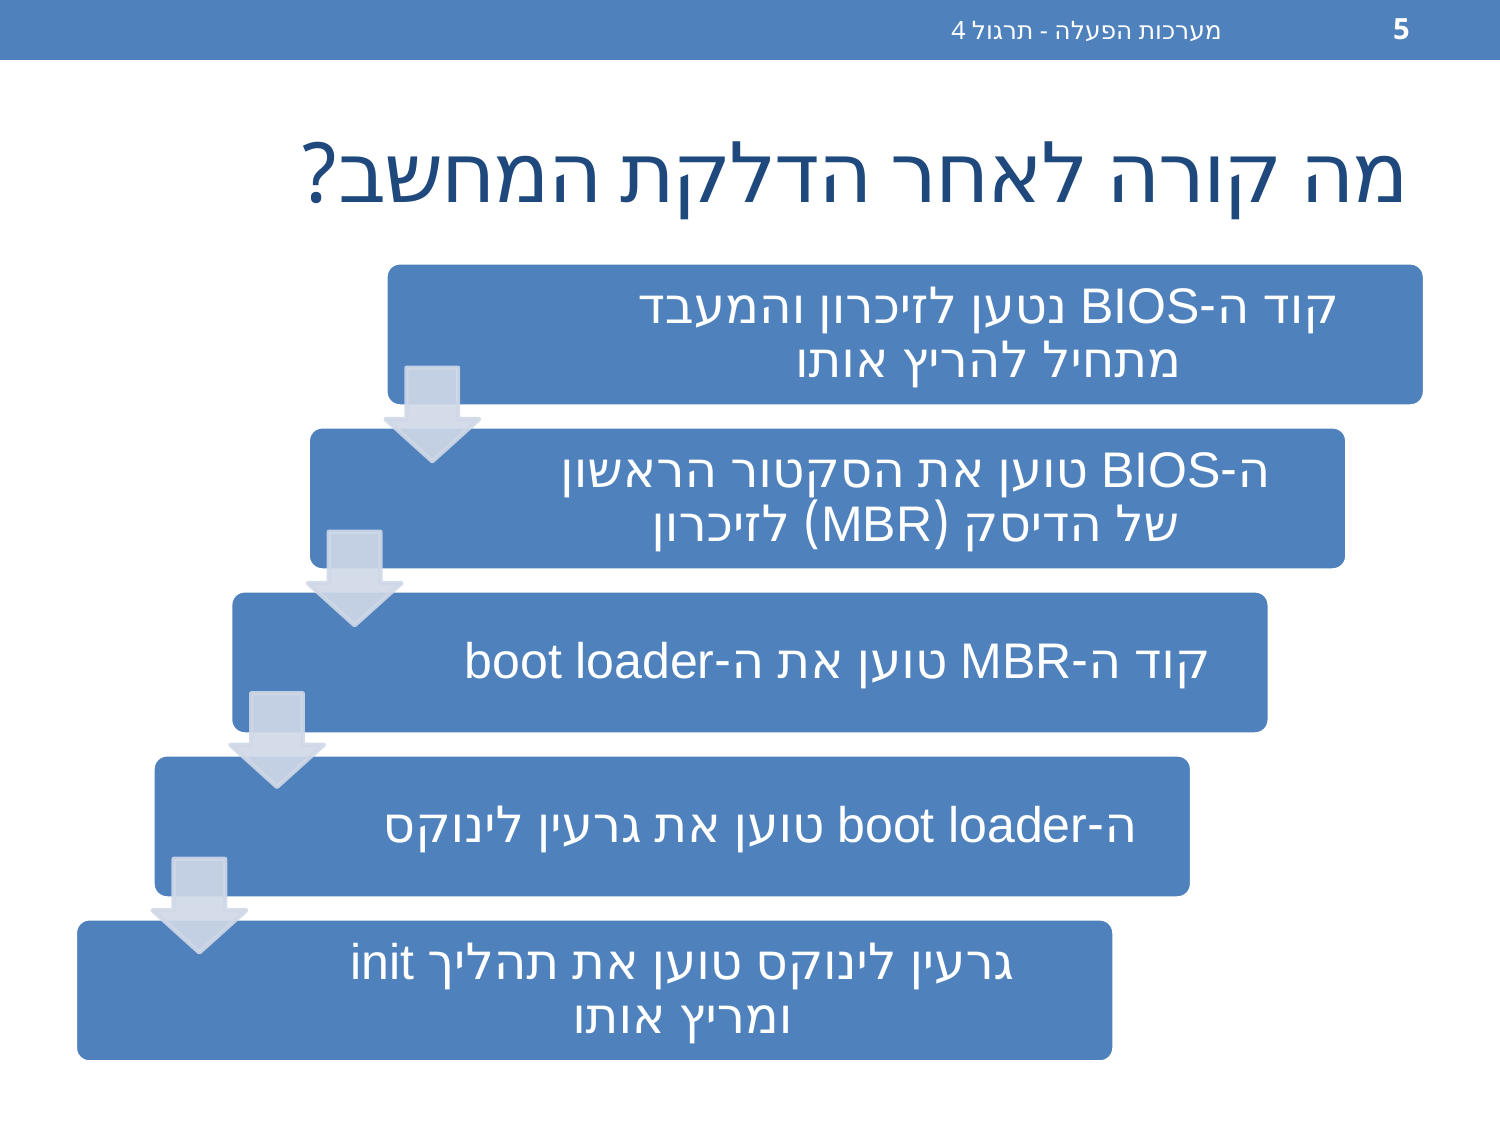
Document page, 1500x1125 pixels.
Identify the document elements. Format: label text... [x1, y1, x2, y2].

footer מערכות הפעלה - תרגול 4 [562, 3, 1238, 57]
slide_number 5 [1250, 3, 1425, 57]
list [74, 262, 1426, 1063]
title מה קורה לאחר הדלקת המחשב? [75, 87, 1425, 250]
